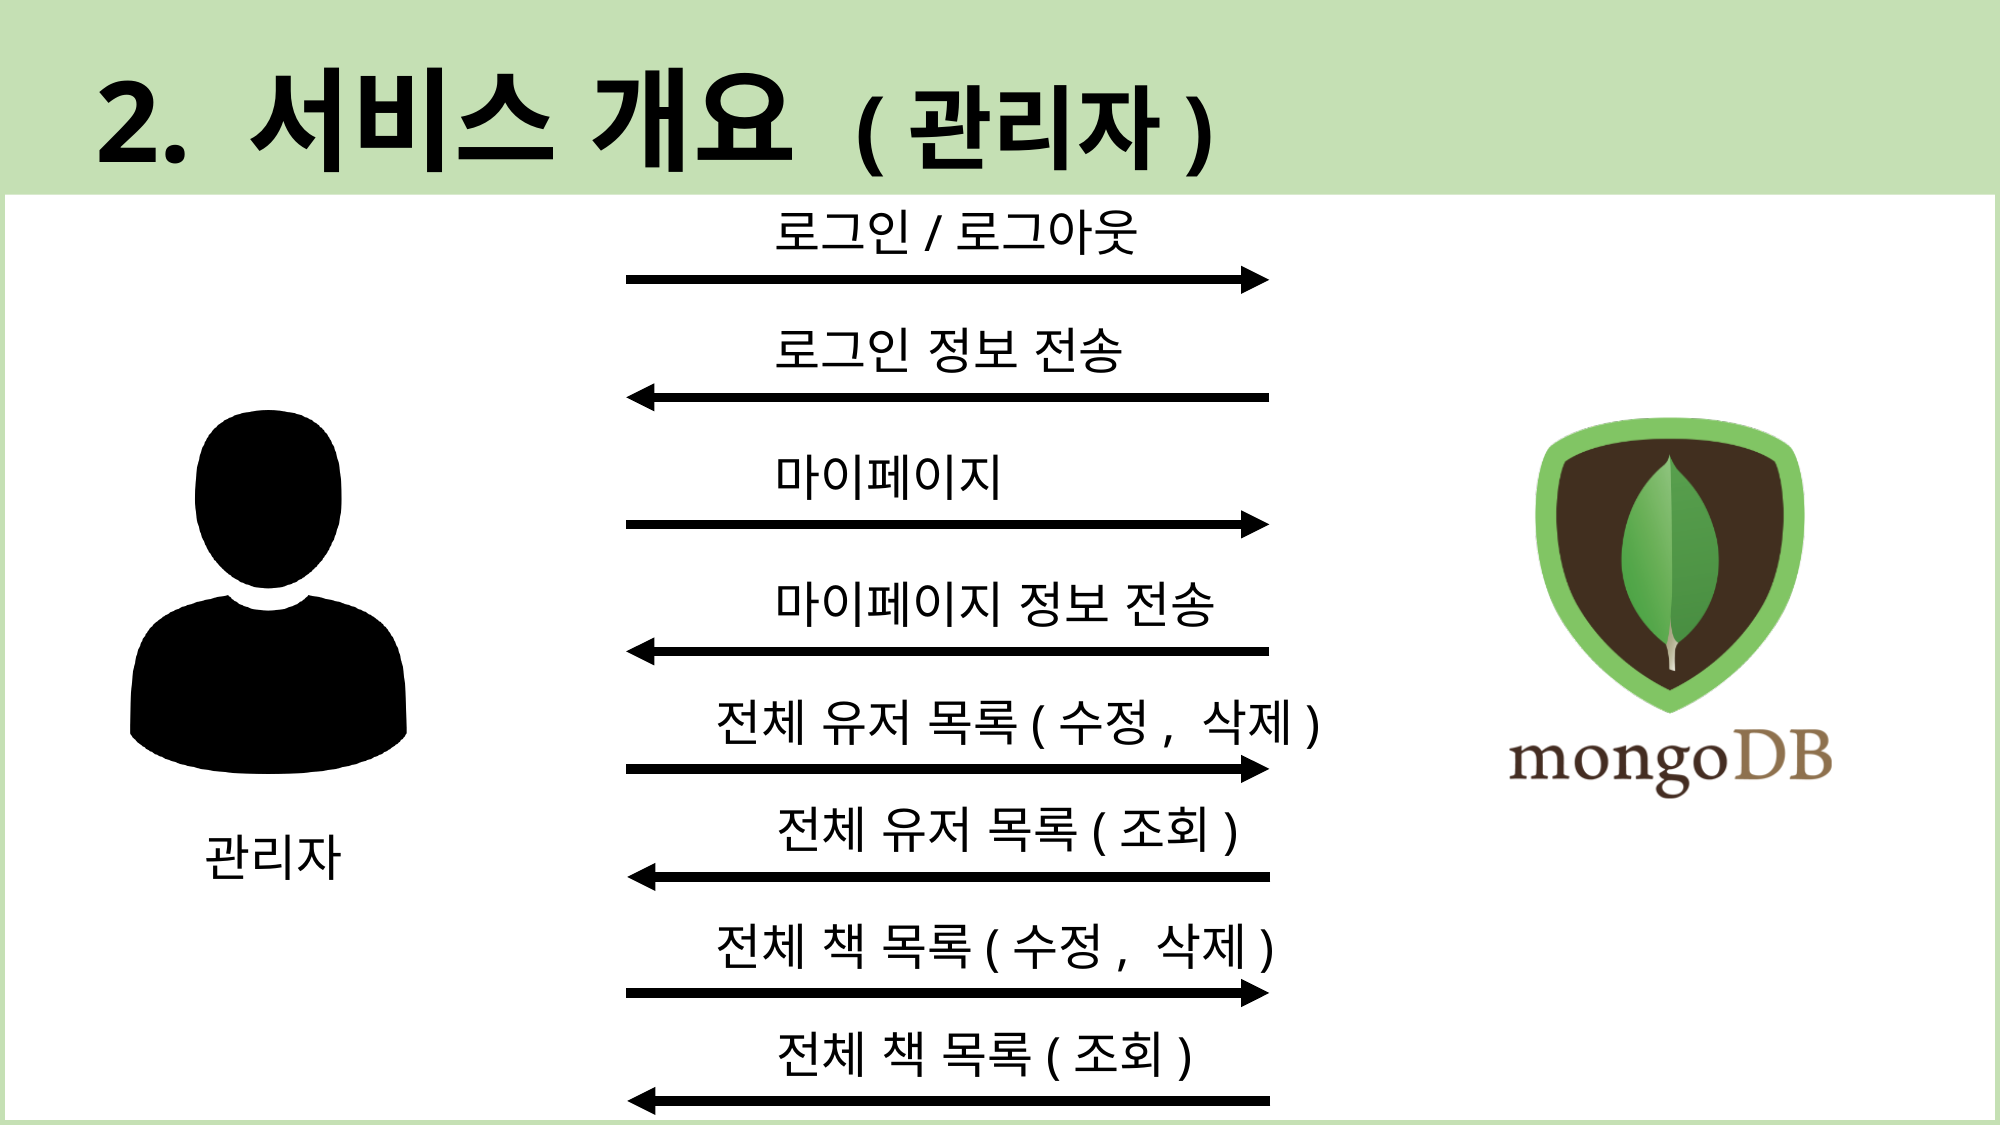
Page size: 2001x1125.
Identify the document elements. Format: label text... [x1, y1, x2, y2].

text_box 전체 유저 목록(조회) [761, 791, 1429, 867]
text_box [0, 0, 2000, 196]
picture [86, 410, 450, 774]
text_box 전체 책 목록(조회) [761, 1015, 1429, 1091]
text_box 로그인/로그아웃 [760, 194, 1428, 270]
text_box 마이페이지 [760, 439, 1428, 514]
text_box 로그인 정보 전송 [760, 312, 1428, 387]
picture [1459, 362, 1882, 857]
text_box 전체 책 목록(수정, 삭제) [700, 907, 1369, 983]
text_box [0, 196, 2000, 1125]
text_box 관리자 [189, 818, 572, 894]
text_box 2. 서비스 개요 (관리자) [80, 43, 1709, 193]
text_box 전체 유저 목록(수정, 삭제) [700, 683, 1369, 759]
text_box 마이페이지 정보 전송 [760, 566, 1428, 641]
